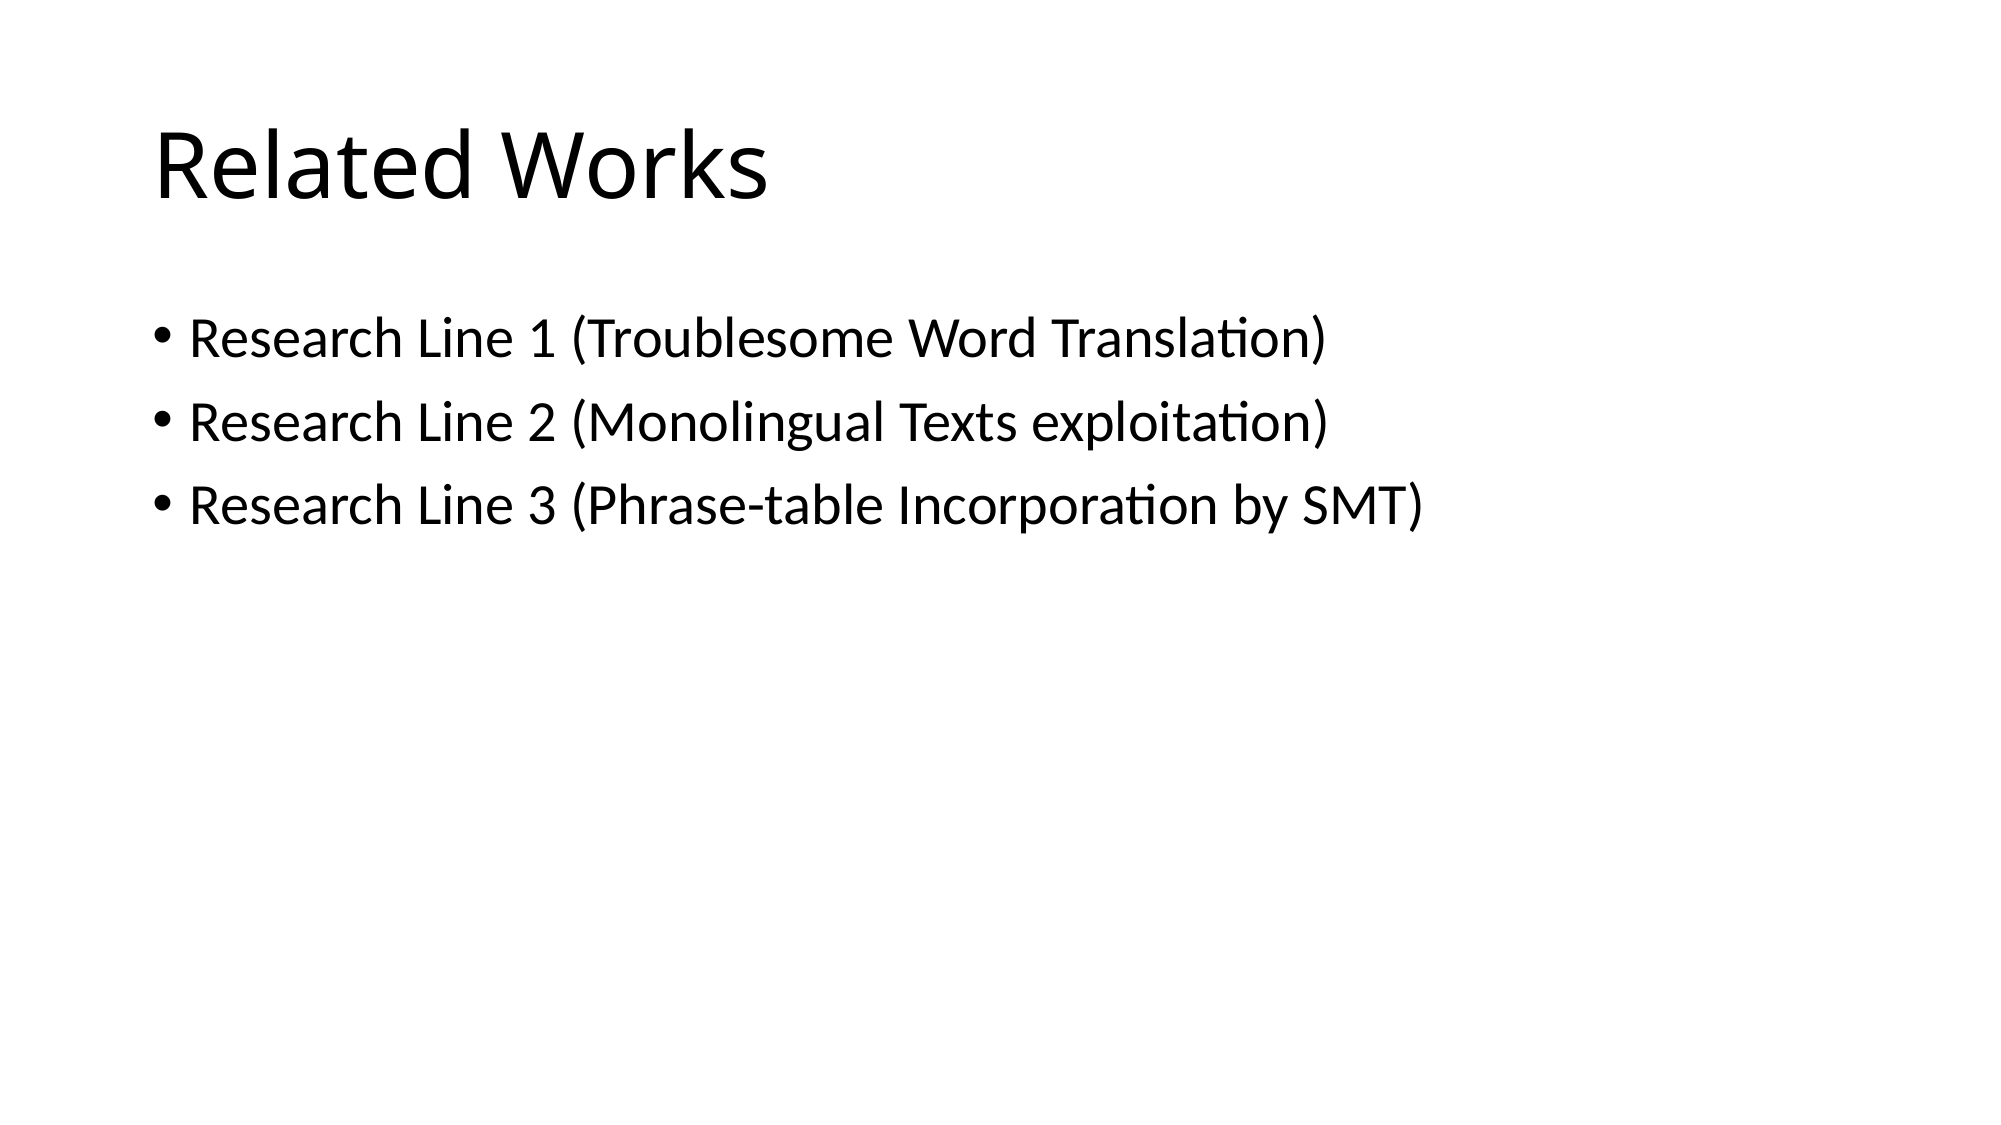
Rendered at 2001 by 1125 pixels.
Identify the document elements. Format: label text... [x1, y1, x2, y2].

title Related Works [137, 59, 1863, 278]
list Research Line 1 (Troublesome Word Translation) Research Line 2 (Monolingual Texts exploitation) Research Line 3 (Phrase-table Incorporation by SMT) [137, 299, 1863, 1014]
